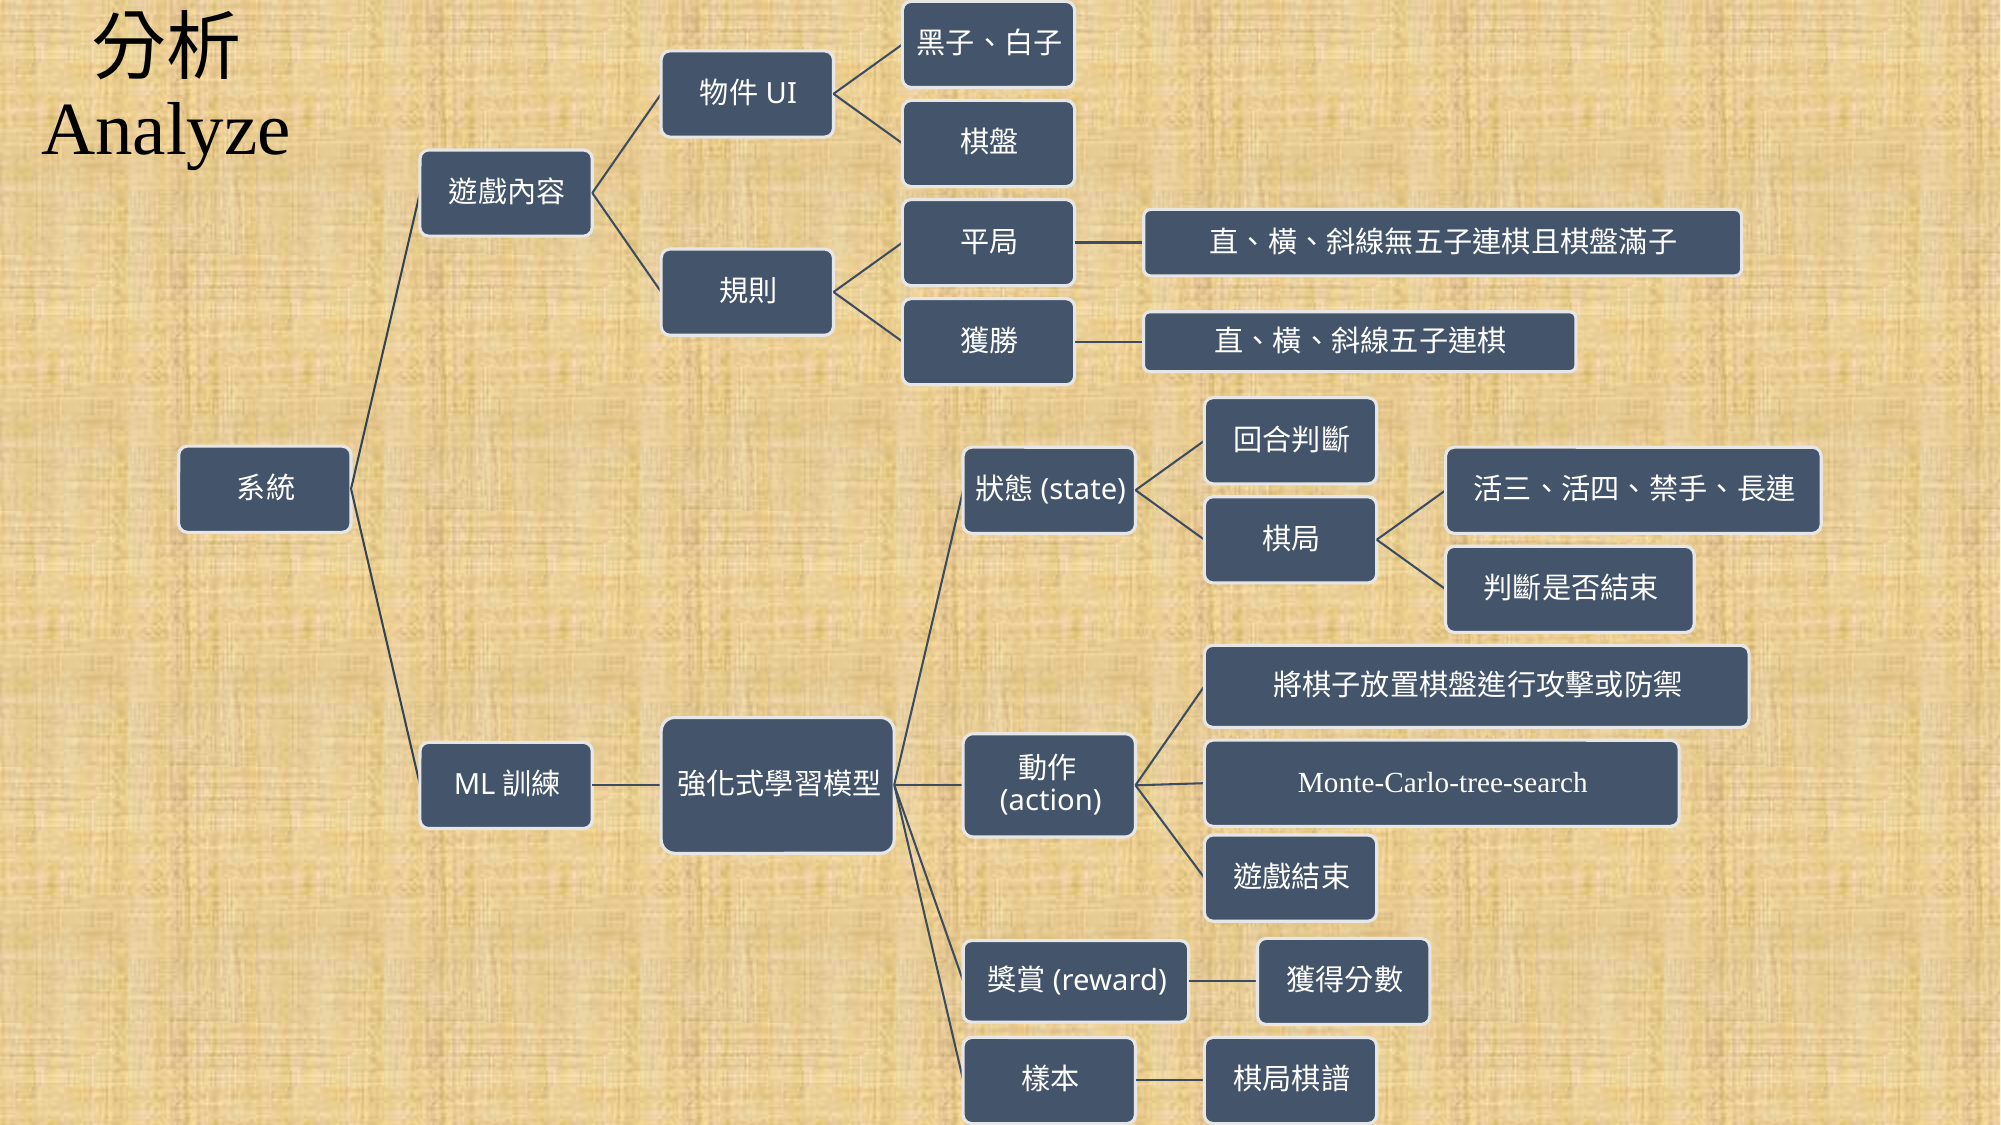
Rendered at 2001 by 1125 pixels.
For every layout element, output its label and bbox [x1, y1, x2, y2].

list [0, 0, 2000, 1125]
